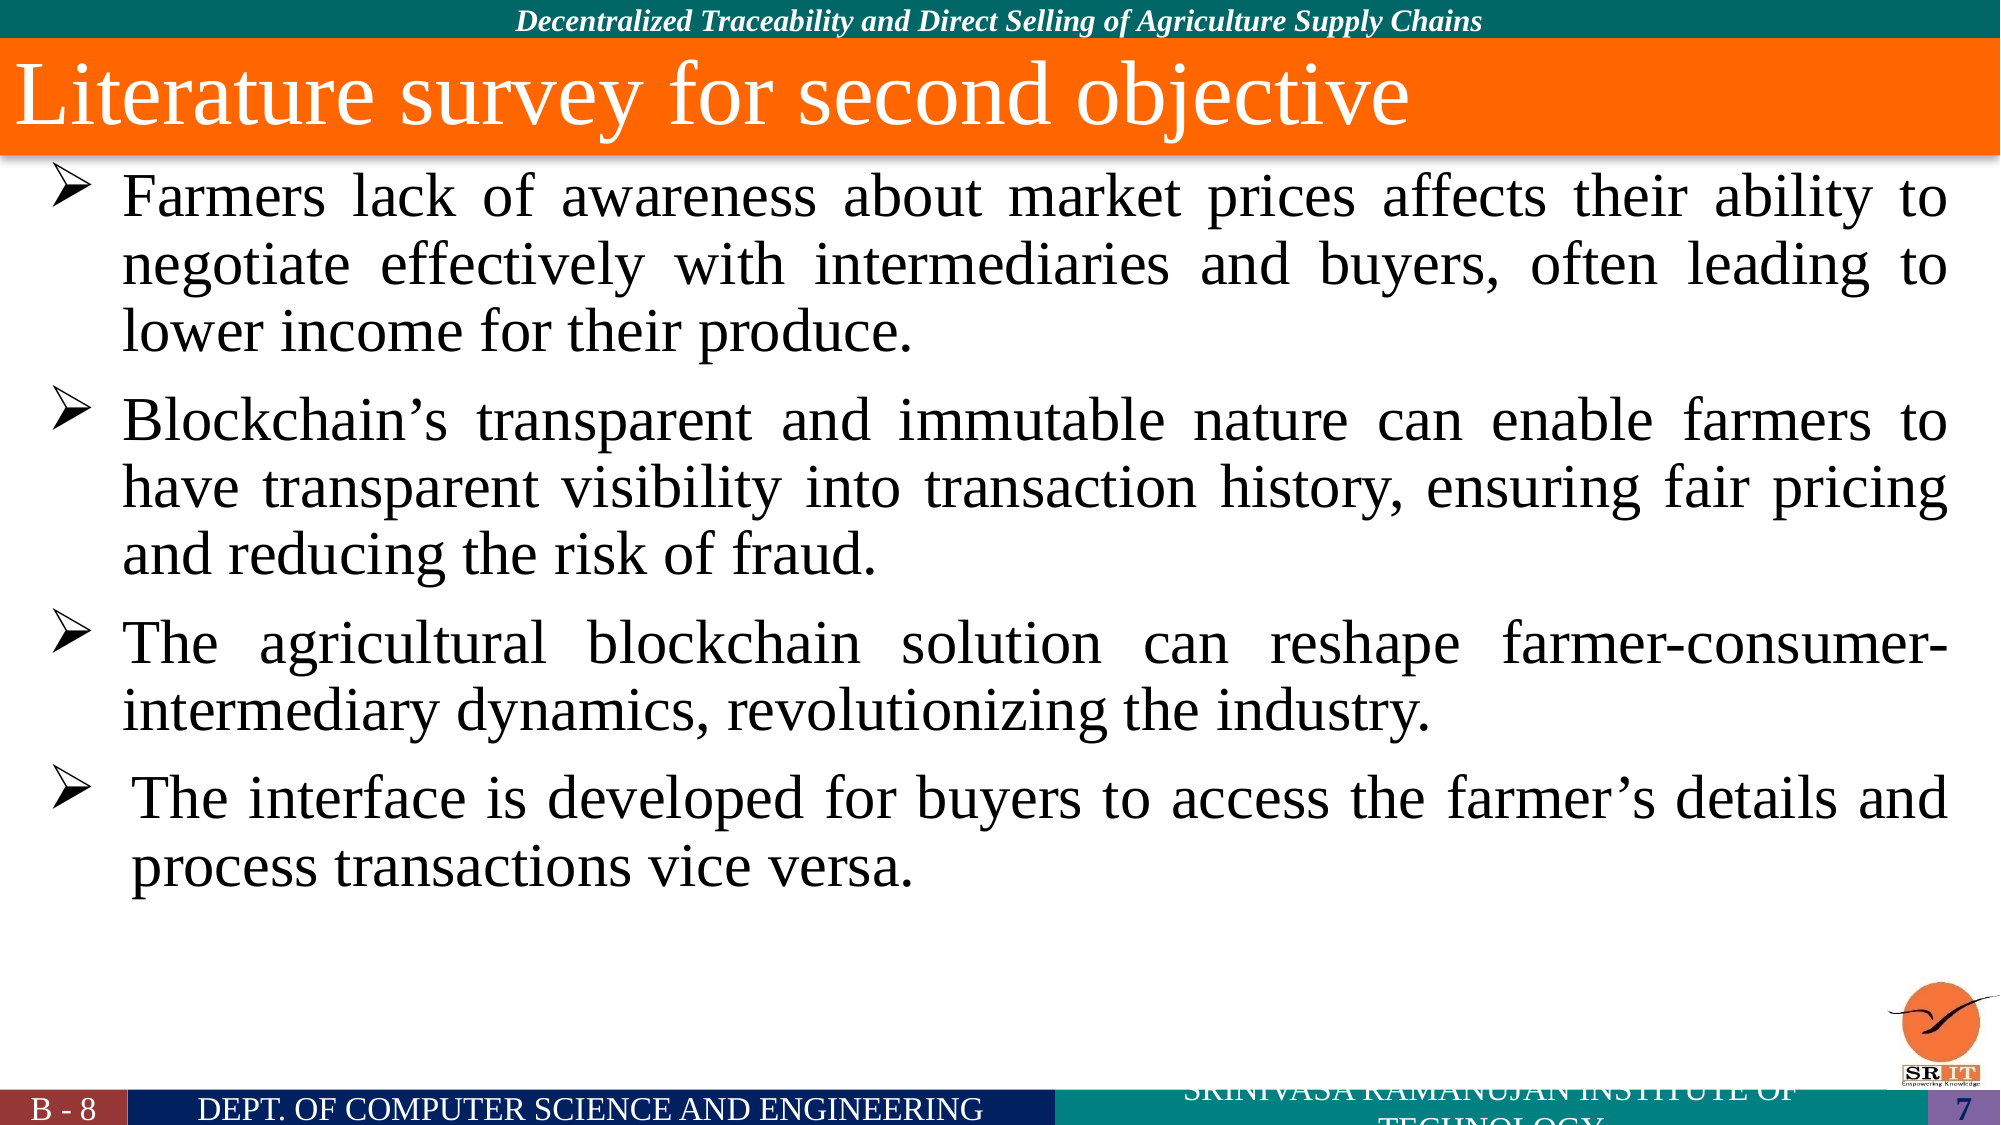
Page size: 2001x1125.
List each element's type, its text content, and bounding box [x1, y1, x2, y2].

list Farmers lack of awareness about market prices affects their ability to negotiate effectively with intermediaries and buyers, often leading to lower income for their produce. Blockchain’s transparent and immutable nature can enable farmers to have transparent visibility into transaction history, ensuring fair pricing and reducing the risk of fraud. The agricultural blockchain solution can reshape farmer-consumer-intermediary dynamics, revolutionizing the industry. The interface is developed for buyers to access the farmer’s details and process transactions vice versa. [32, 155, 1965, 1087]
picture [1887, 977, 2000, 1090]
title Literature survey for second objective [0, 38, 2000, 156]
